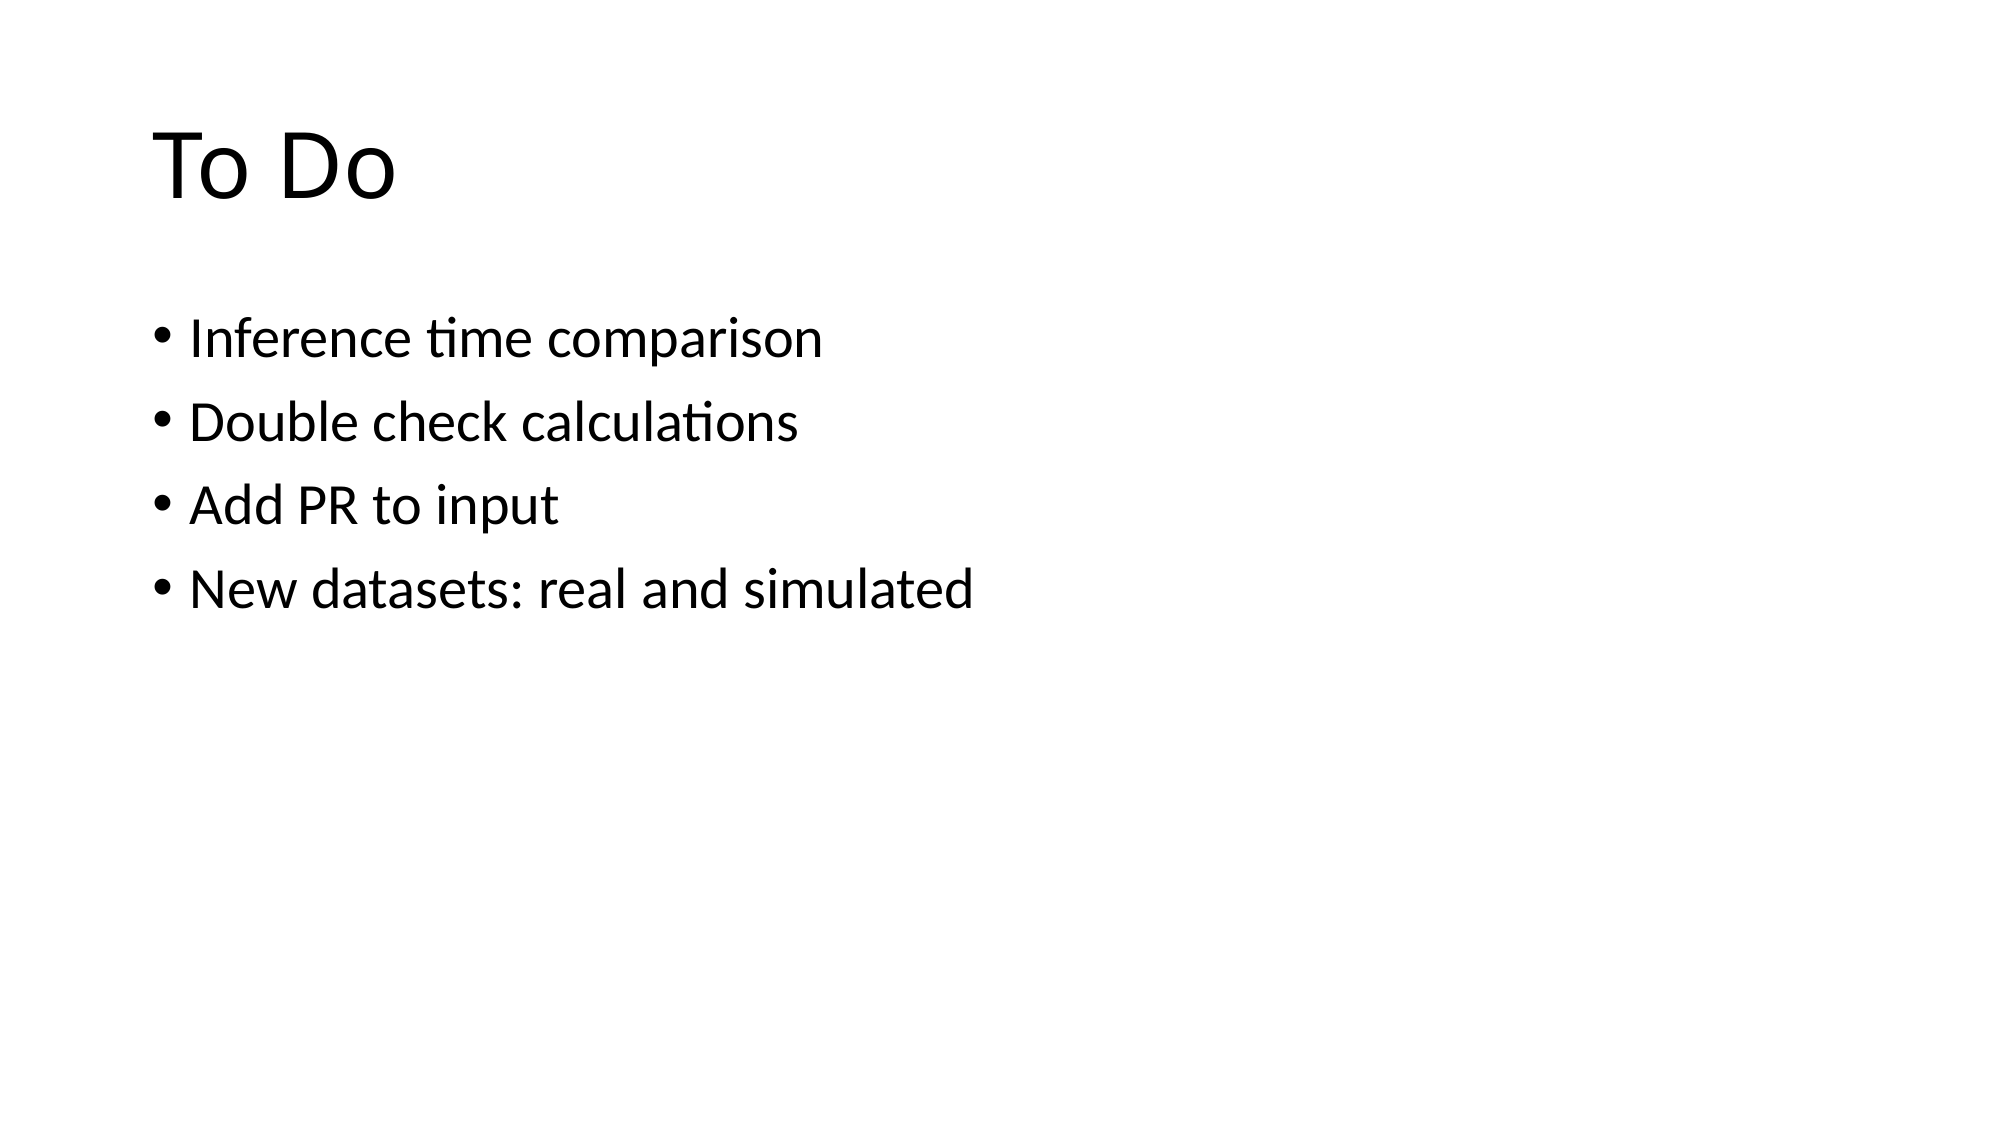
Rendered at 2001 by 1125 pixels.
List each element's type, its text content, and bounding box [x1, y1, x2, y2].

list Inference time comparison Double check calculations Add PR to input New datasets: real and simulated [137, 299, 1863, 1014]
title To Do [137, 59, 1863, 278]
